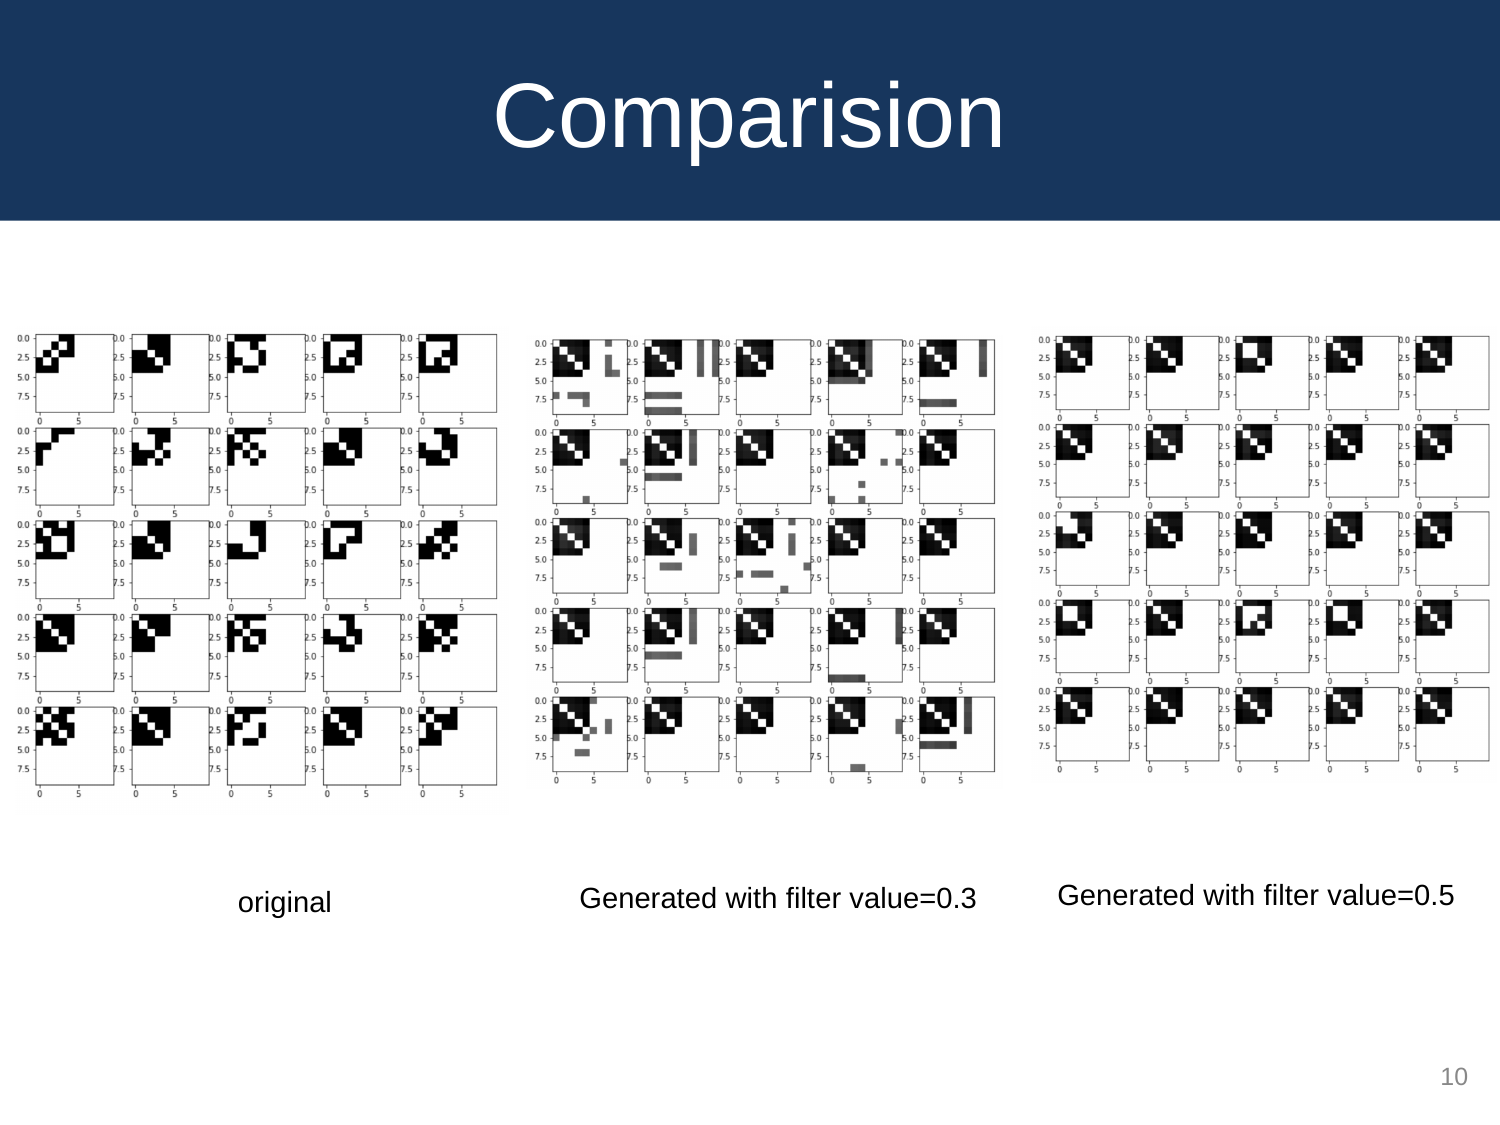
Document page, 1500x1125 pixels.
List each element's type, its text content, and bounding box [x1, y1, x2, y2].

slide_number 10 [1133, 1045, 1484, 1106]
picture [1030, 326, 1497, 783]
title Comparision [0, 0, 1500, 221]
text_box Generated with filter value=0.3 [564, 872, 993, 922]
picture [15, 326, 509, 816]
text_box Generated with filter value=0.5 [1042, 869, 1471, 919]
picture [526, 334, 1004, 789]
text_box original [223, 876, 348, 926]
